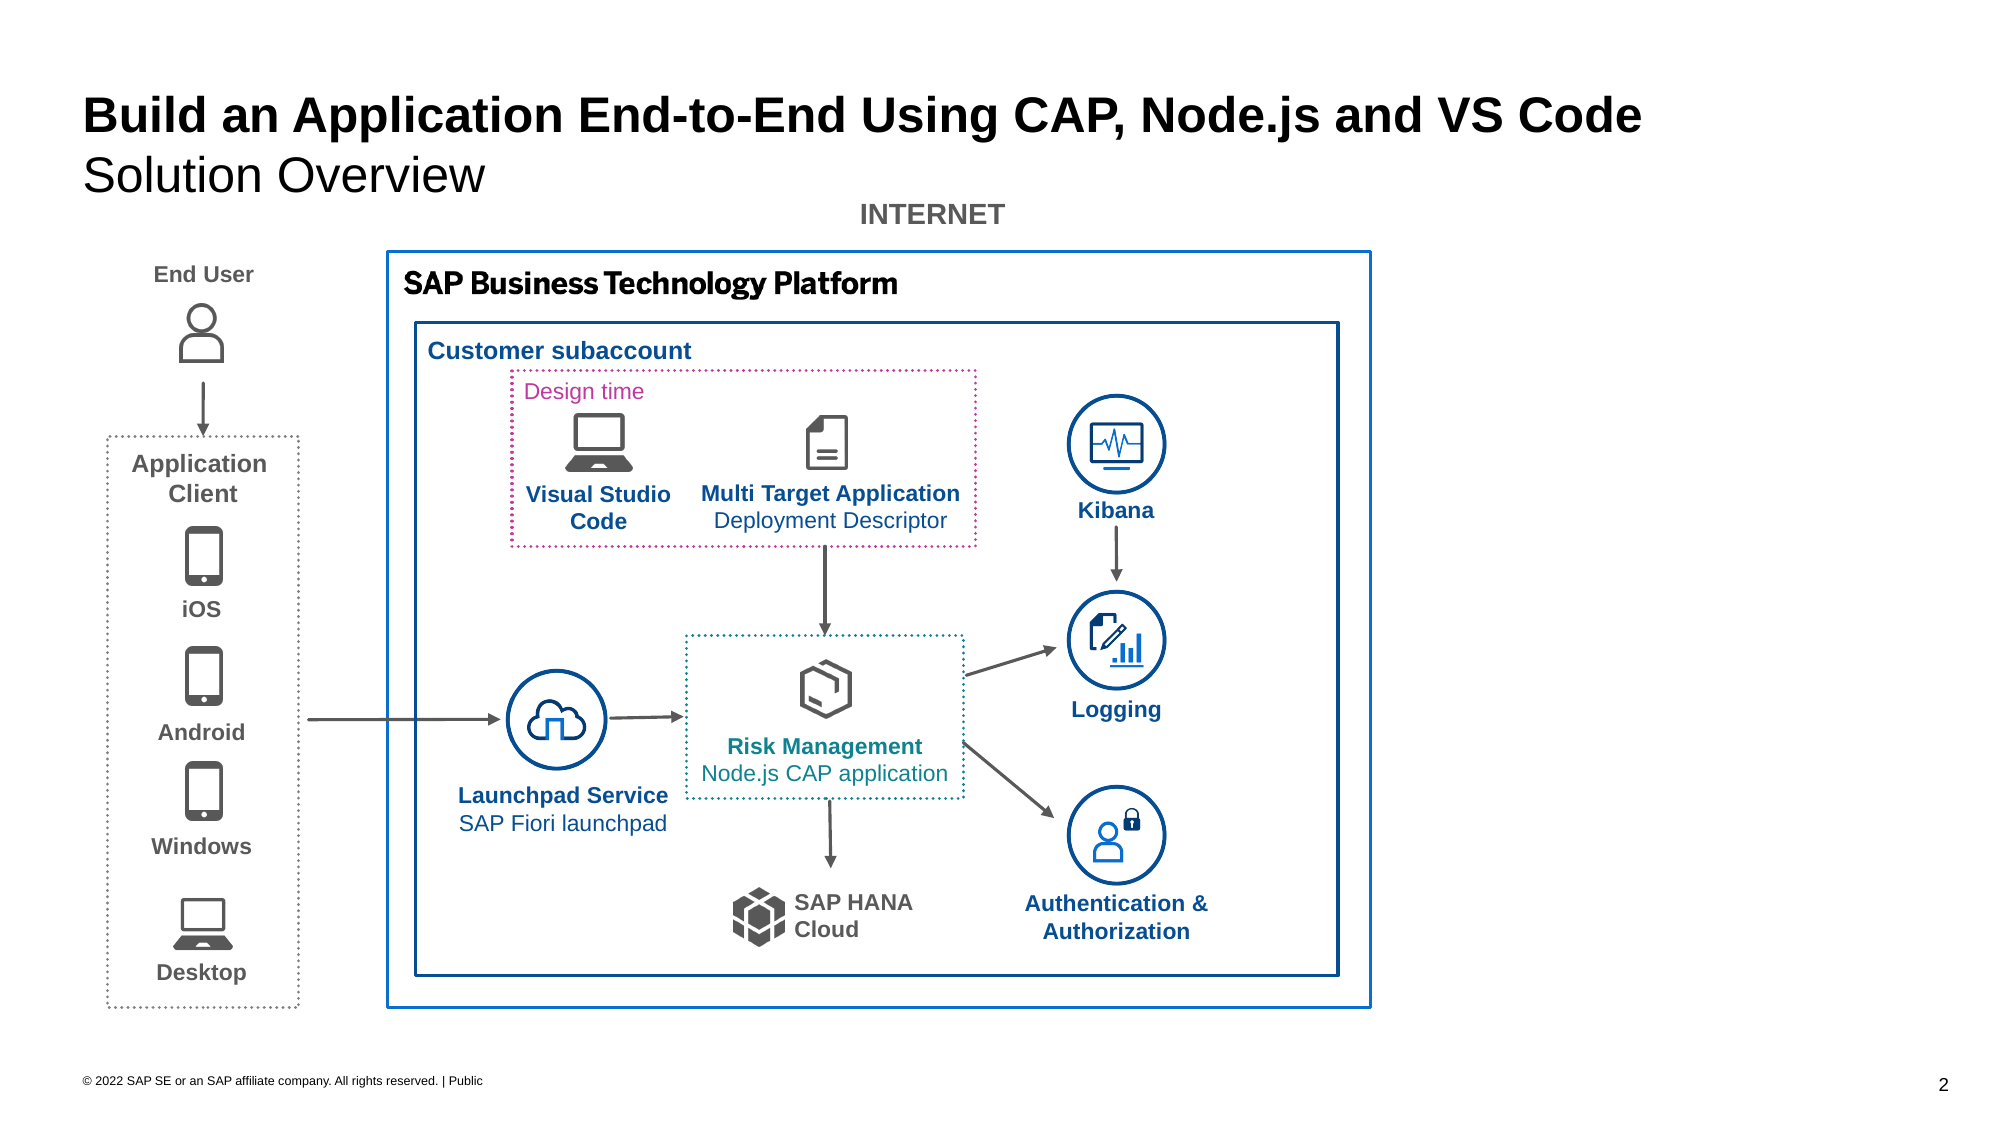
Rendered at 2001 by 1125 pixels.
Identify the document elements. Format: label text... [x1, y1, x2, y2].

picture [184, 525, 223, 586]
picture [1057, 385, 1176, 503]
picture [403, 269, 898, 300]
picture [565, 412, 633, 472]
text_box [281, 676, 300, 702]
text_box Multi Target Application Deployment Descriptor [697, 478, 964, 534]
text_box Customer subaccount [414, 321, 1340, 977]
picture [800, 658, 852, 719]
text_box Desktop [129, 947, 275, 995]
text_box Android [144, 713, 259, 749]
picture [179, 302, 225, 363]
text_box End User [127, 250, 280, 297]
picture [184, 761, 223, 821]
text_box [962, 742, 1055, 819]
picture [1057, 776, 1176, 894]
text_box SAP HANA Cloud [794, 887, 914, 943]
text_box [386, 250, 1372, 1009]
picture [1057, 581, 1176, 699]
title Build an Application End-to-End Using CAP, Node.js and VS Code Solution Overview [82, 82, 1918, 204]
text_box Logging [1015, 689, 1218, 727]
text_box Authentication & Authorization [966, 898, 1267, 935]
picture [173, 894, 233, 954]
picture [806, 414, 848, 470]
text_box INTERNET [643, 188, 1222, 238]
picture [184, 645, 223, 706]
picture [733, 887, 785, 948]
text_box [965, 647, 1052, 676]
text_box Application Client [106, 435, 300, 1009]
text_box Design time [510, 369, 977, 548]
picture [496, 659, 616, 779]
